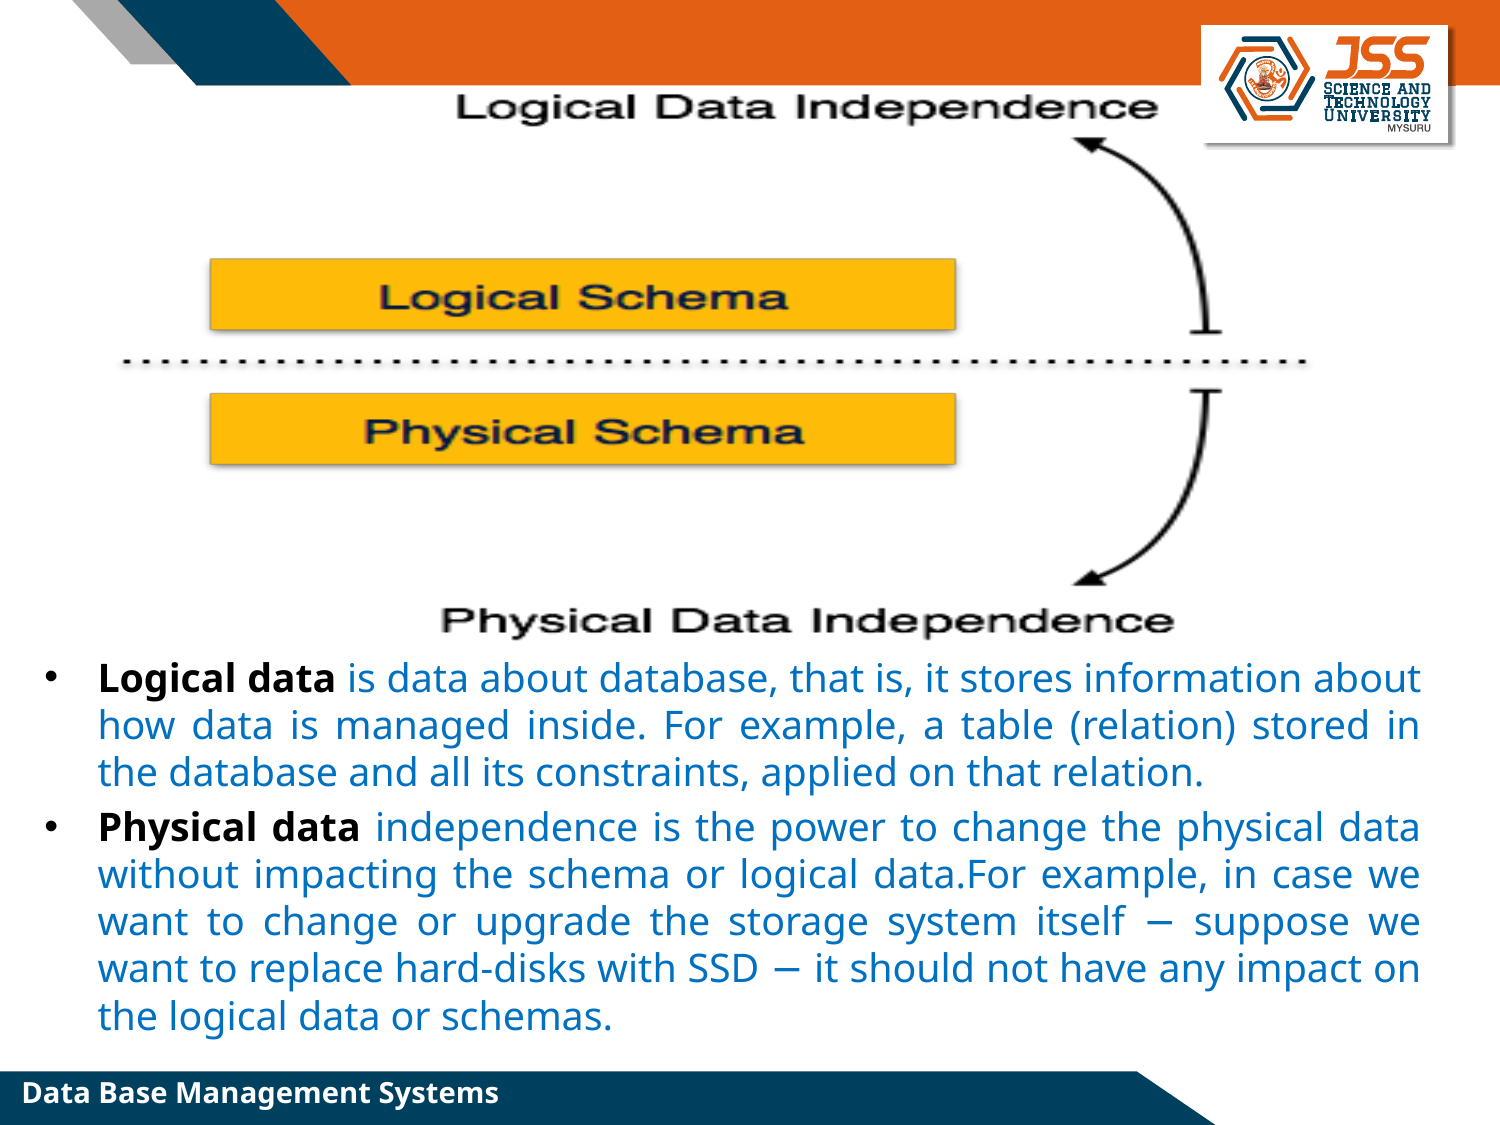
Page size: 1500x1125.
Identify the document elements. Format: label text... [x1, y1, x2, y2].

picture [1247, 77, 1287, 99]
list Logical data is data about database, that is, it stores information about how data is managed inside. For example, a table (relation) stored in the database and all its constraints, applied on that relation. Physical data independence is the power to change the physical data without impacting the schema or logical data.For example, in case we want to change or upgrade the storage system itself − suppose we want to replace hard-disks with SSD − it should not have any impact on the logical data or schemas. [29, 645, 1437, 1083]
footer Data Base Management Systems [0, 1042, 988, 1125]
picture [111, 77, 1329, 646]
